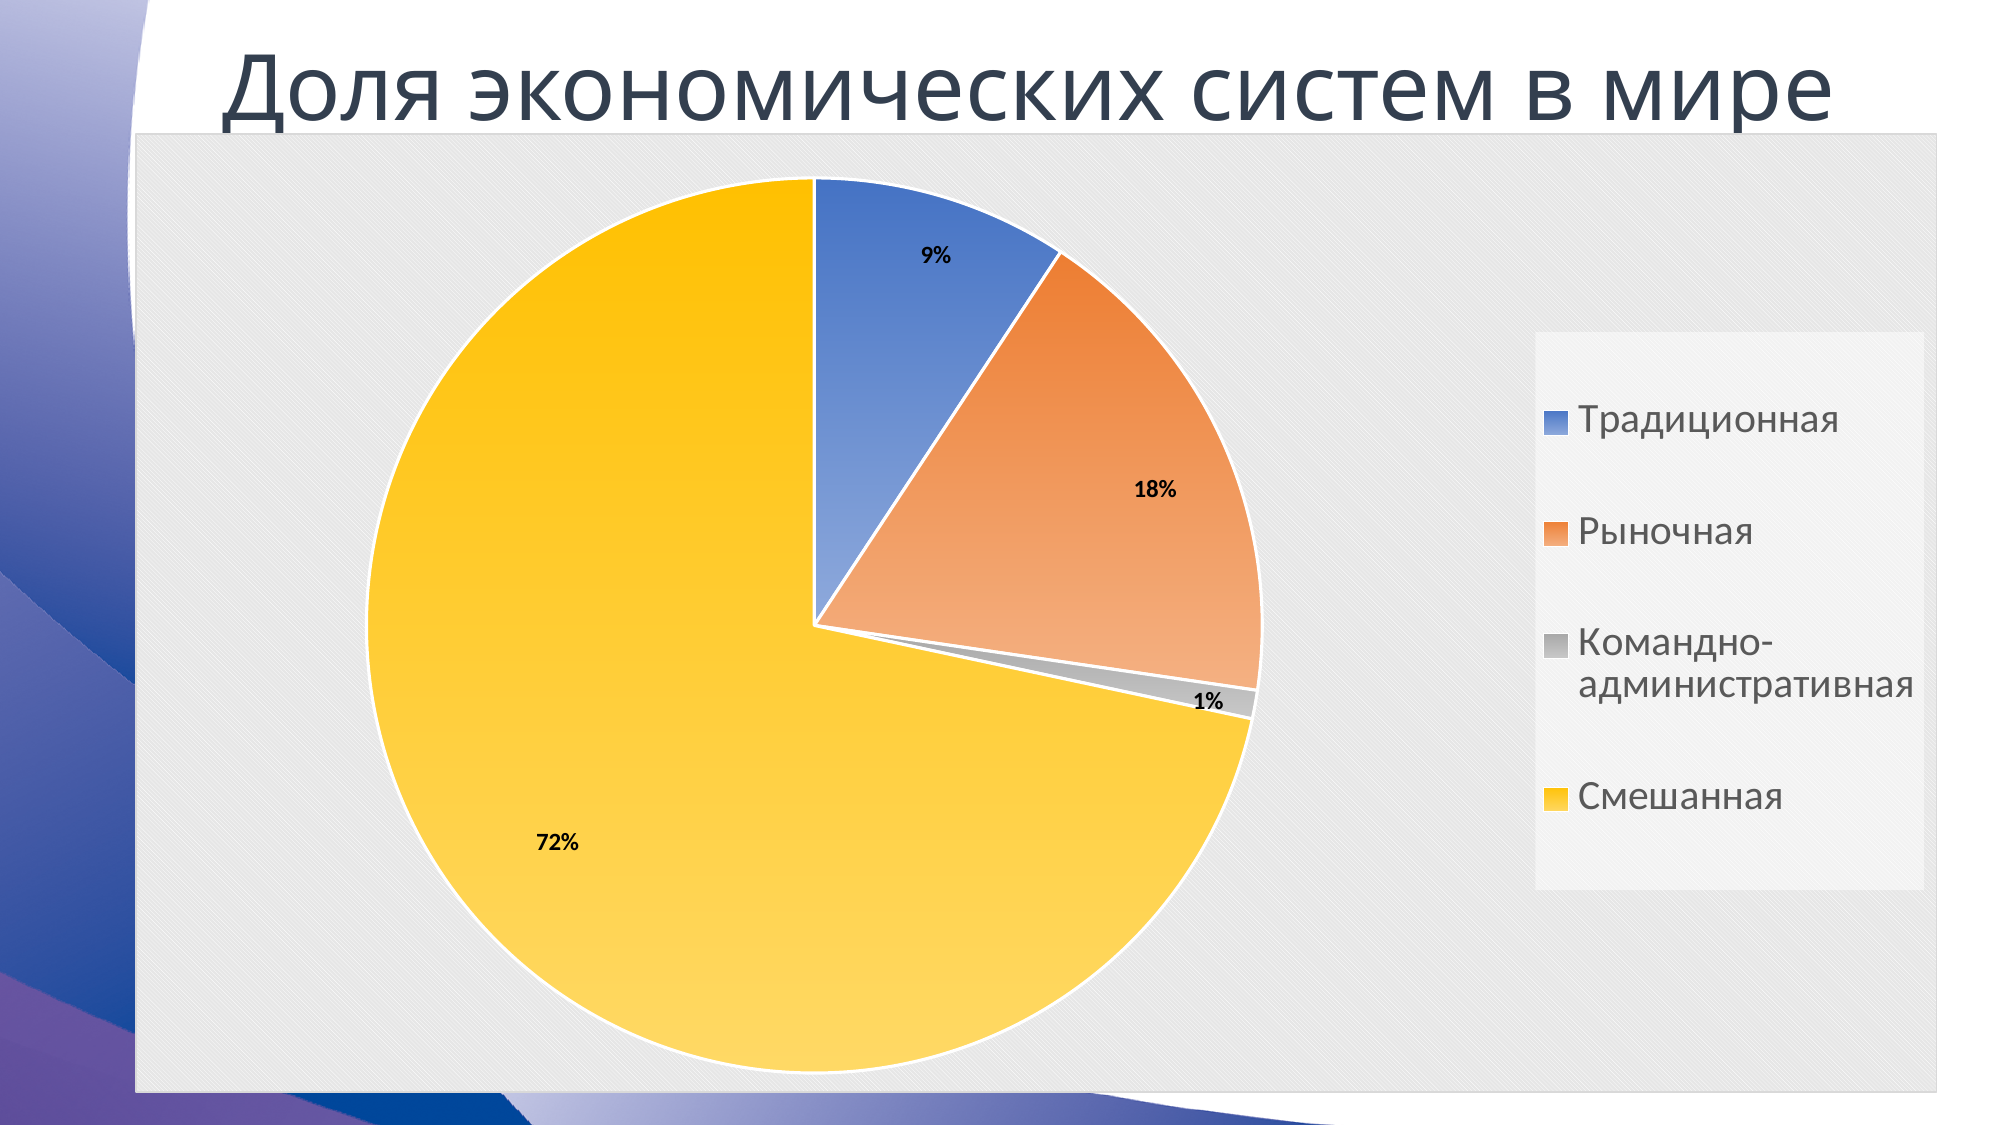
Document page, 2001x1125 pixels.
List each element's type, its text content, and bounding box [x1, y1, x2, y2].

title Доля экономических систем в мире [207, 0, 1938, 133]
picture [0, 0, 2001, 1125]
chart [135, 133, 1938, 1094]
